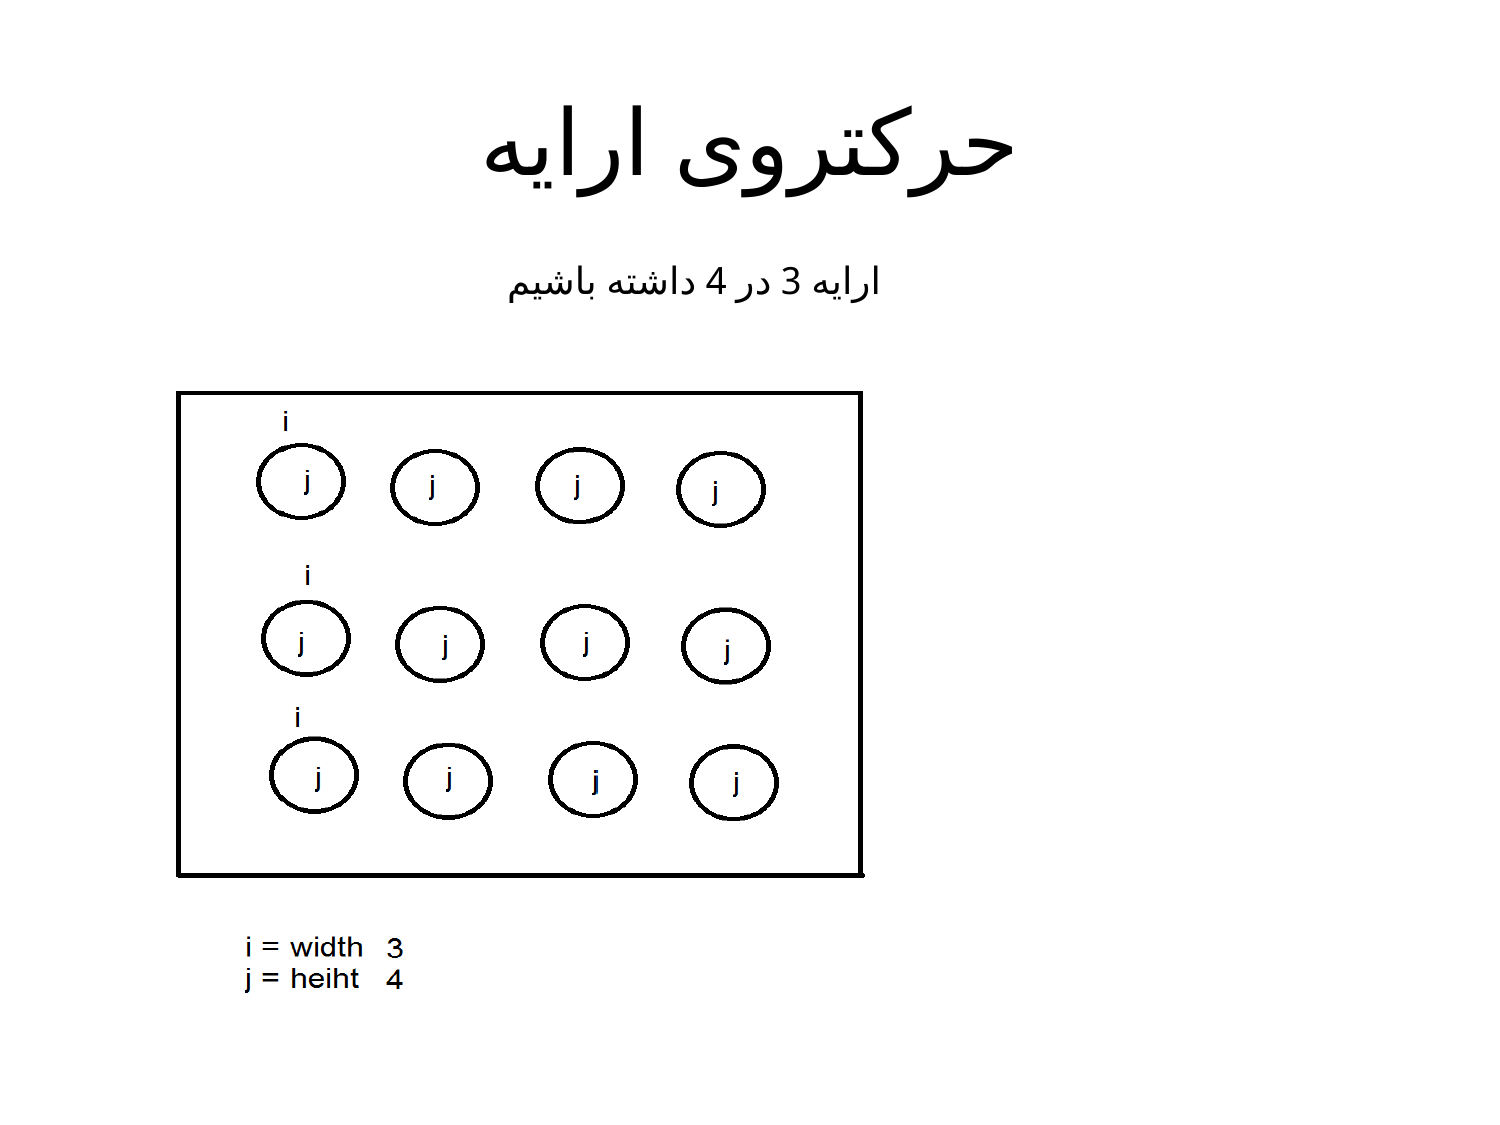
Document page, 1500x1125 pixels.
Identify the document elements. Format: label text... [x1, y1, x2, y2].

text_box ارایه 3 در 4 داشته باشیم [492, 249, 896, 310]
title حرکتروی ارایه [75, 45, 1425, 233]
picture [124, 362, 1228, 1053]
